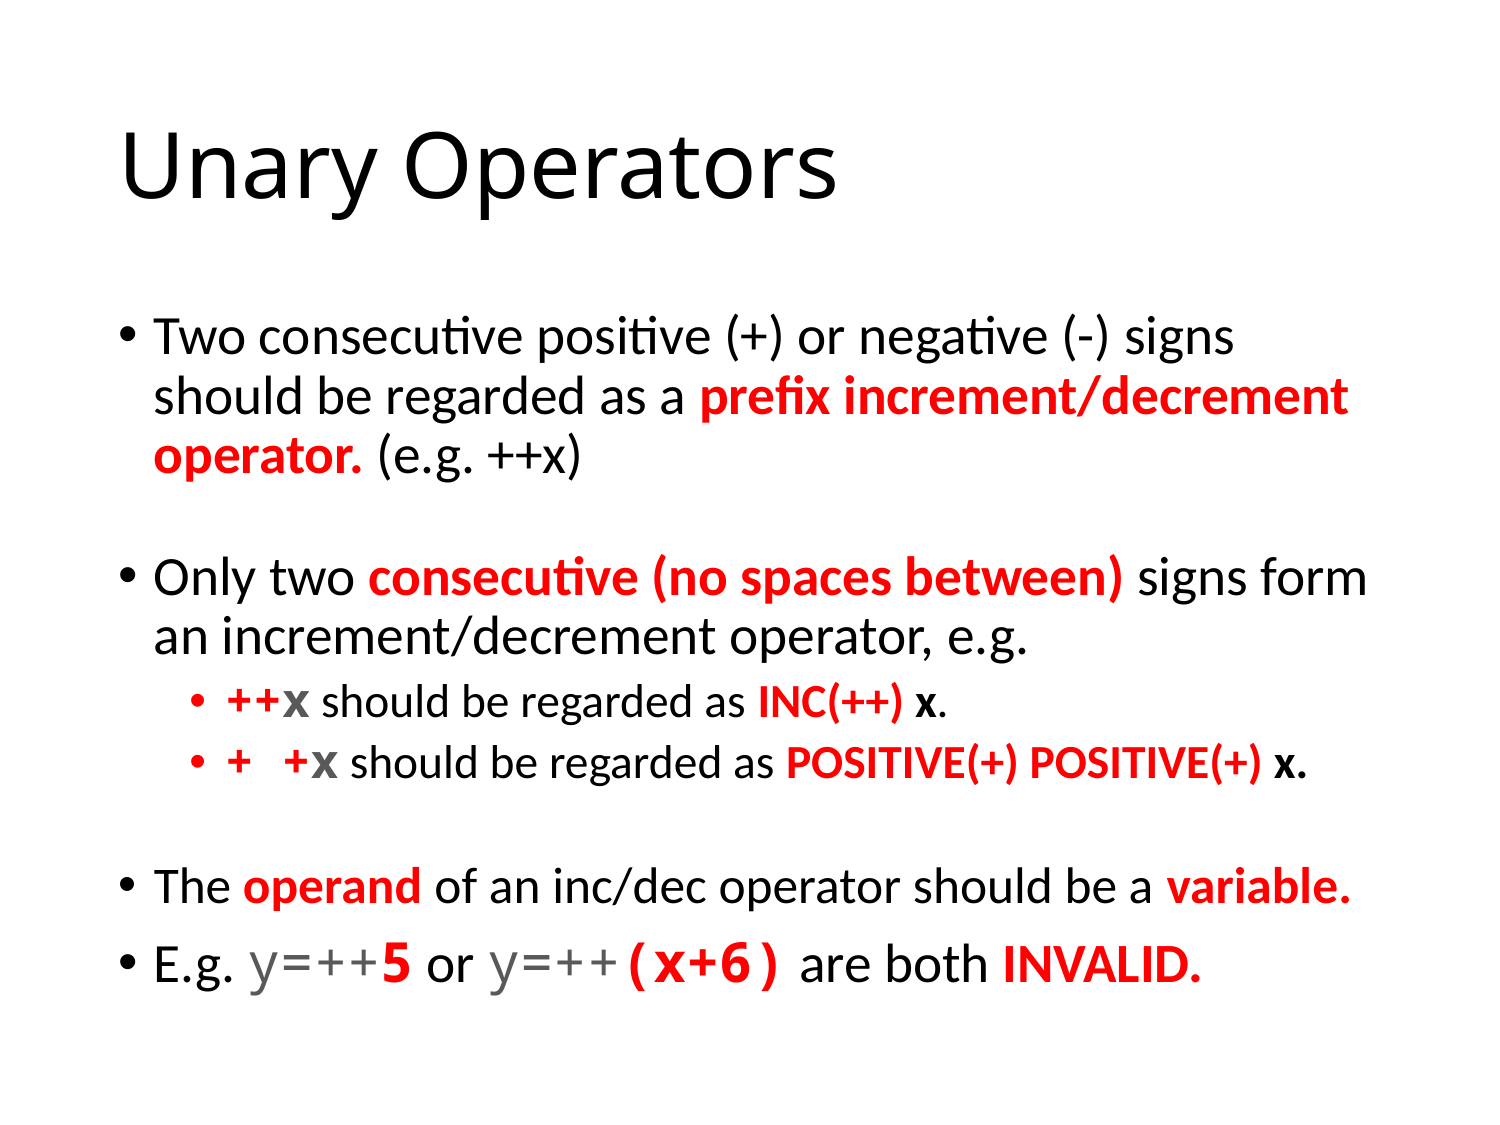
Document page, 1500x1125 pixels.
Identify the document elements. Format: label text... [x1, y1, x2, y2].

list Two consecutive positive (+) or negative (-) signs should be regarded as a prefix increment/decrement operator. (e.g. ++x) Only two consecutive (no spaces between) signs form an increment/decrement operator, e.g. ++x should be regarded as INC(++) x. + +x should be regarded as POSITIVE(+) POSITIVE(+) x. The operand of an inc/dec operator should be a variable. E.g. y=++5 or y=++(x+6) are both INVALID. [103, 299, 1397, 1014]
title Unary Operators [103, 59, 1397, 278]
